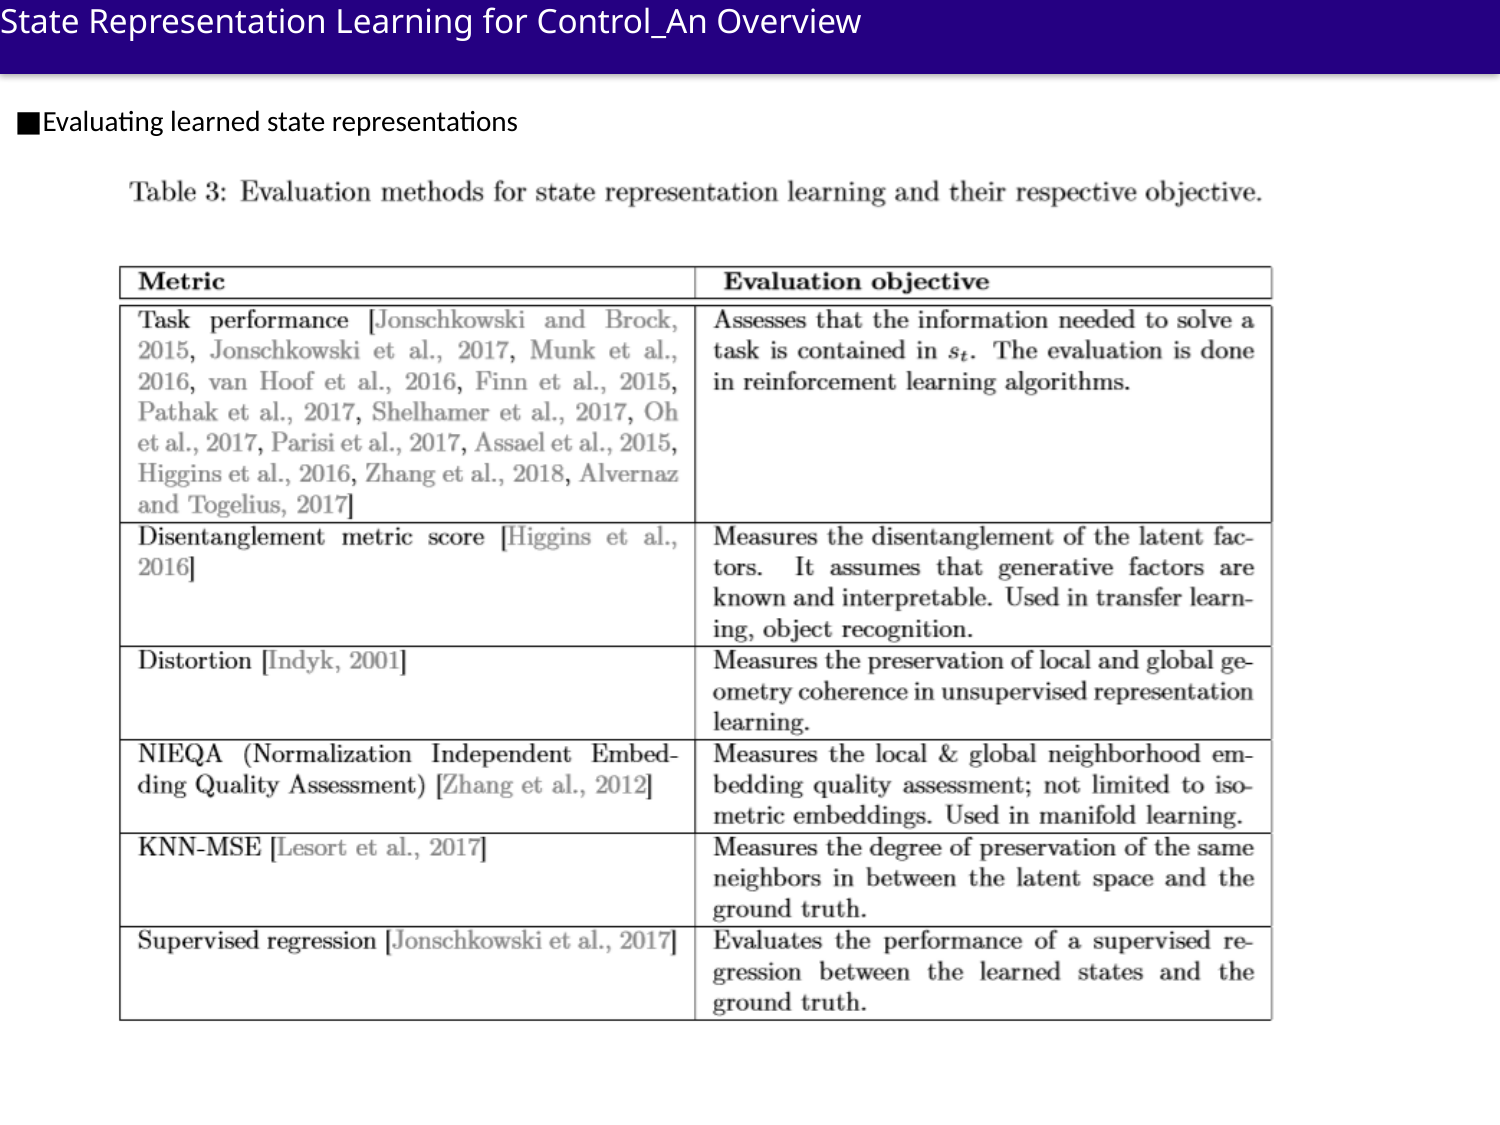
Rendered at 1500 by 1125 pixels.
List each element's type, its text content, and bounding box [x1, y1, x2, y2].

text_box ■Evaluating learned state representations [0, 94, 581, 145]
picture [105, 167, 1291, 1034]
text_box State Representation Learning for Control_An Overview [0, 0, 1500, 40]
